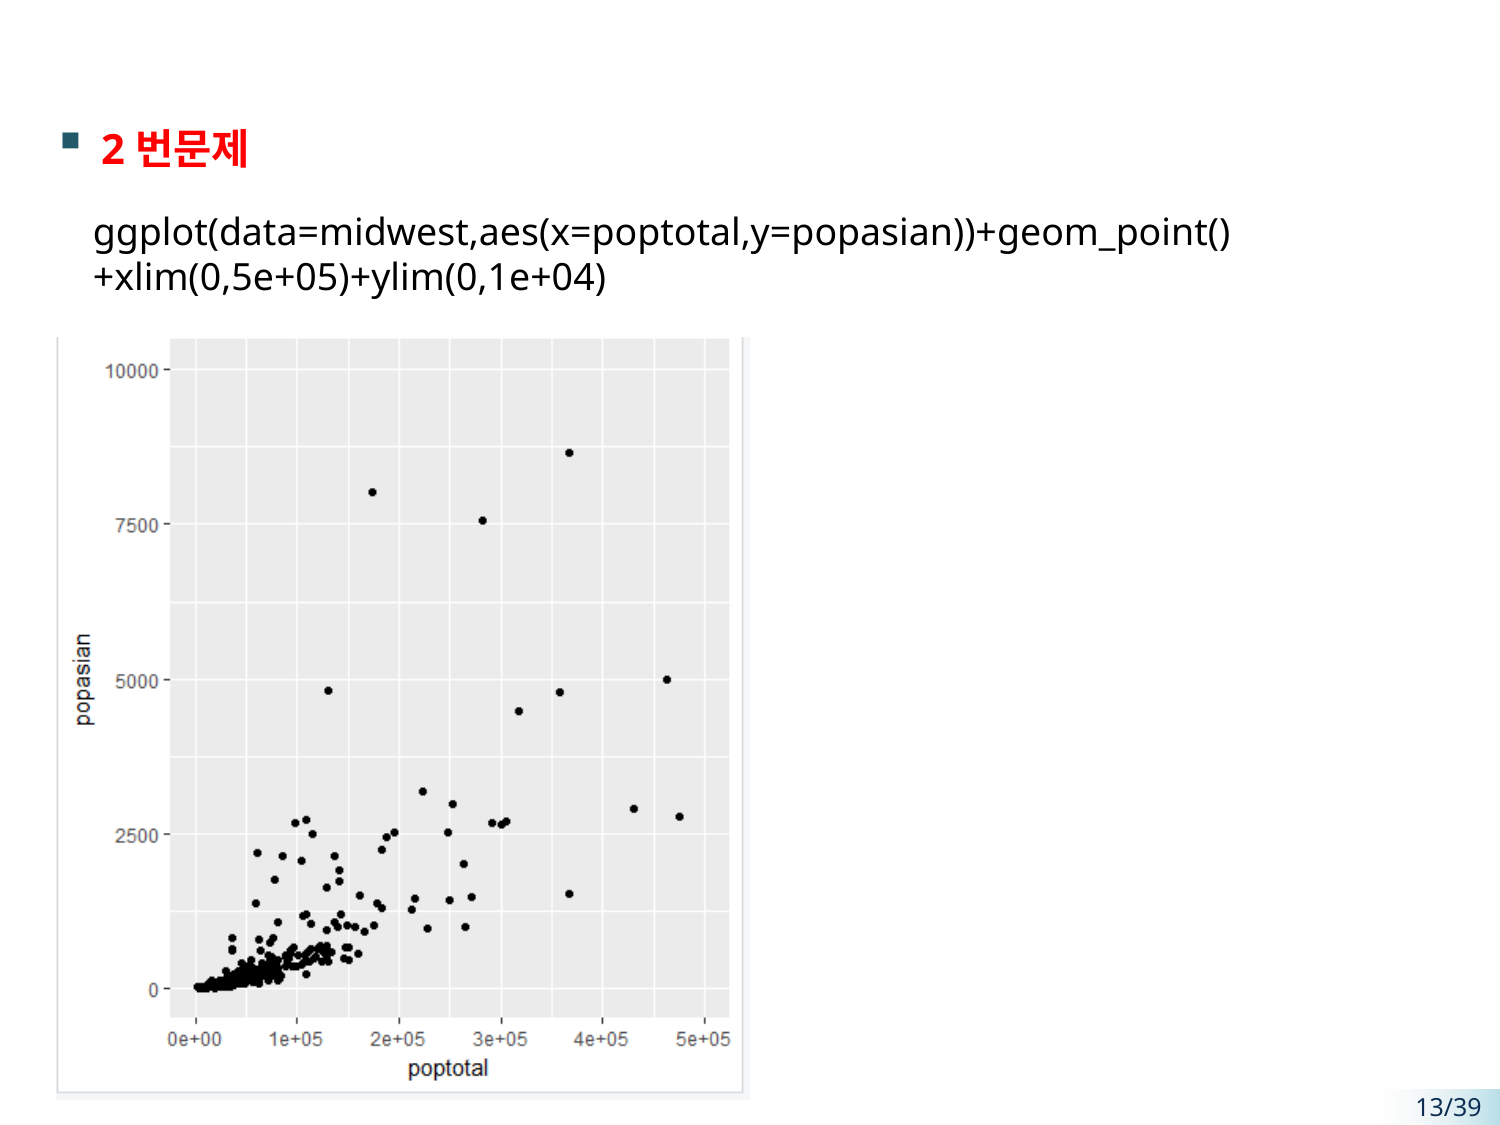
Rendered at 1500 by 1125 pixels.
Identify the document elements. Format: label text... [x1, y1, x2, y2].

picture [55, 337, 751, 1100]
text_box ggplot(data=midwest,aes(x=poptotal,y=popasian))+geom_point()+xlim(0,5e+05)+ylim(0,1e+04) [78, 200, 1422, 306]
list 2번문제 [27, 90, 1499, 1021]
